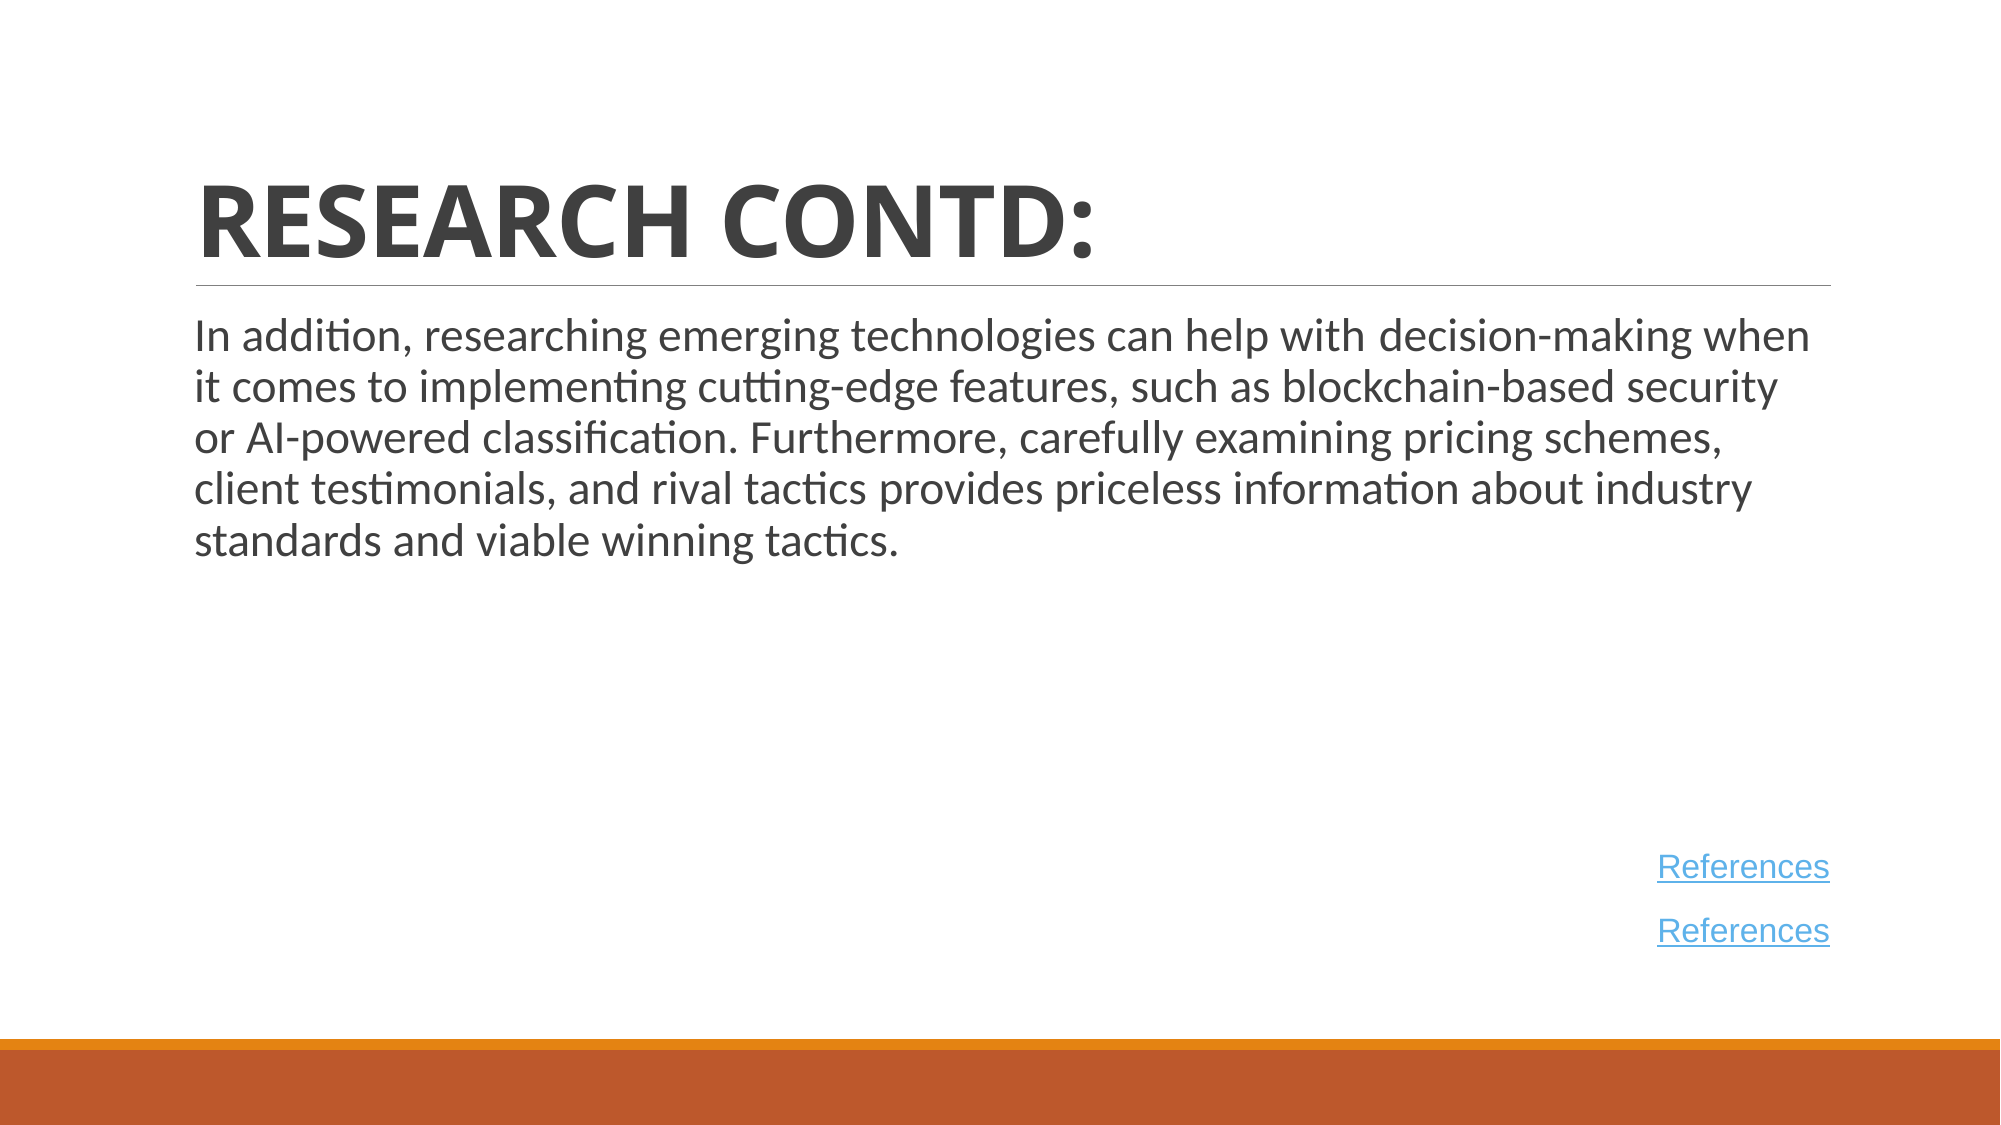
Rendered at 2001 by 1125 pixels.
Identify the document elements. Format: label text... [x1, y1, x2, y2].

list In addition, researching emerging technologies can help with decision-making when it comes to implementing cutting-edge features, such as blockchain-based security or AI-powered classification. Furthermore, carefully examining pricing schemes, client testimonials, and rival tactics provides priceless information about industry standards and viable winning tactics. References References [180, 302, 1830, 963]
title RESEARCH CONTD: [180, 47, 1830, 285]
